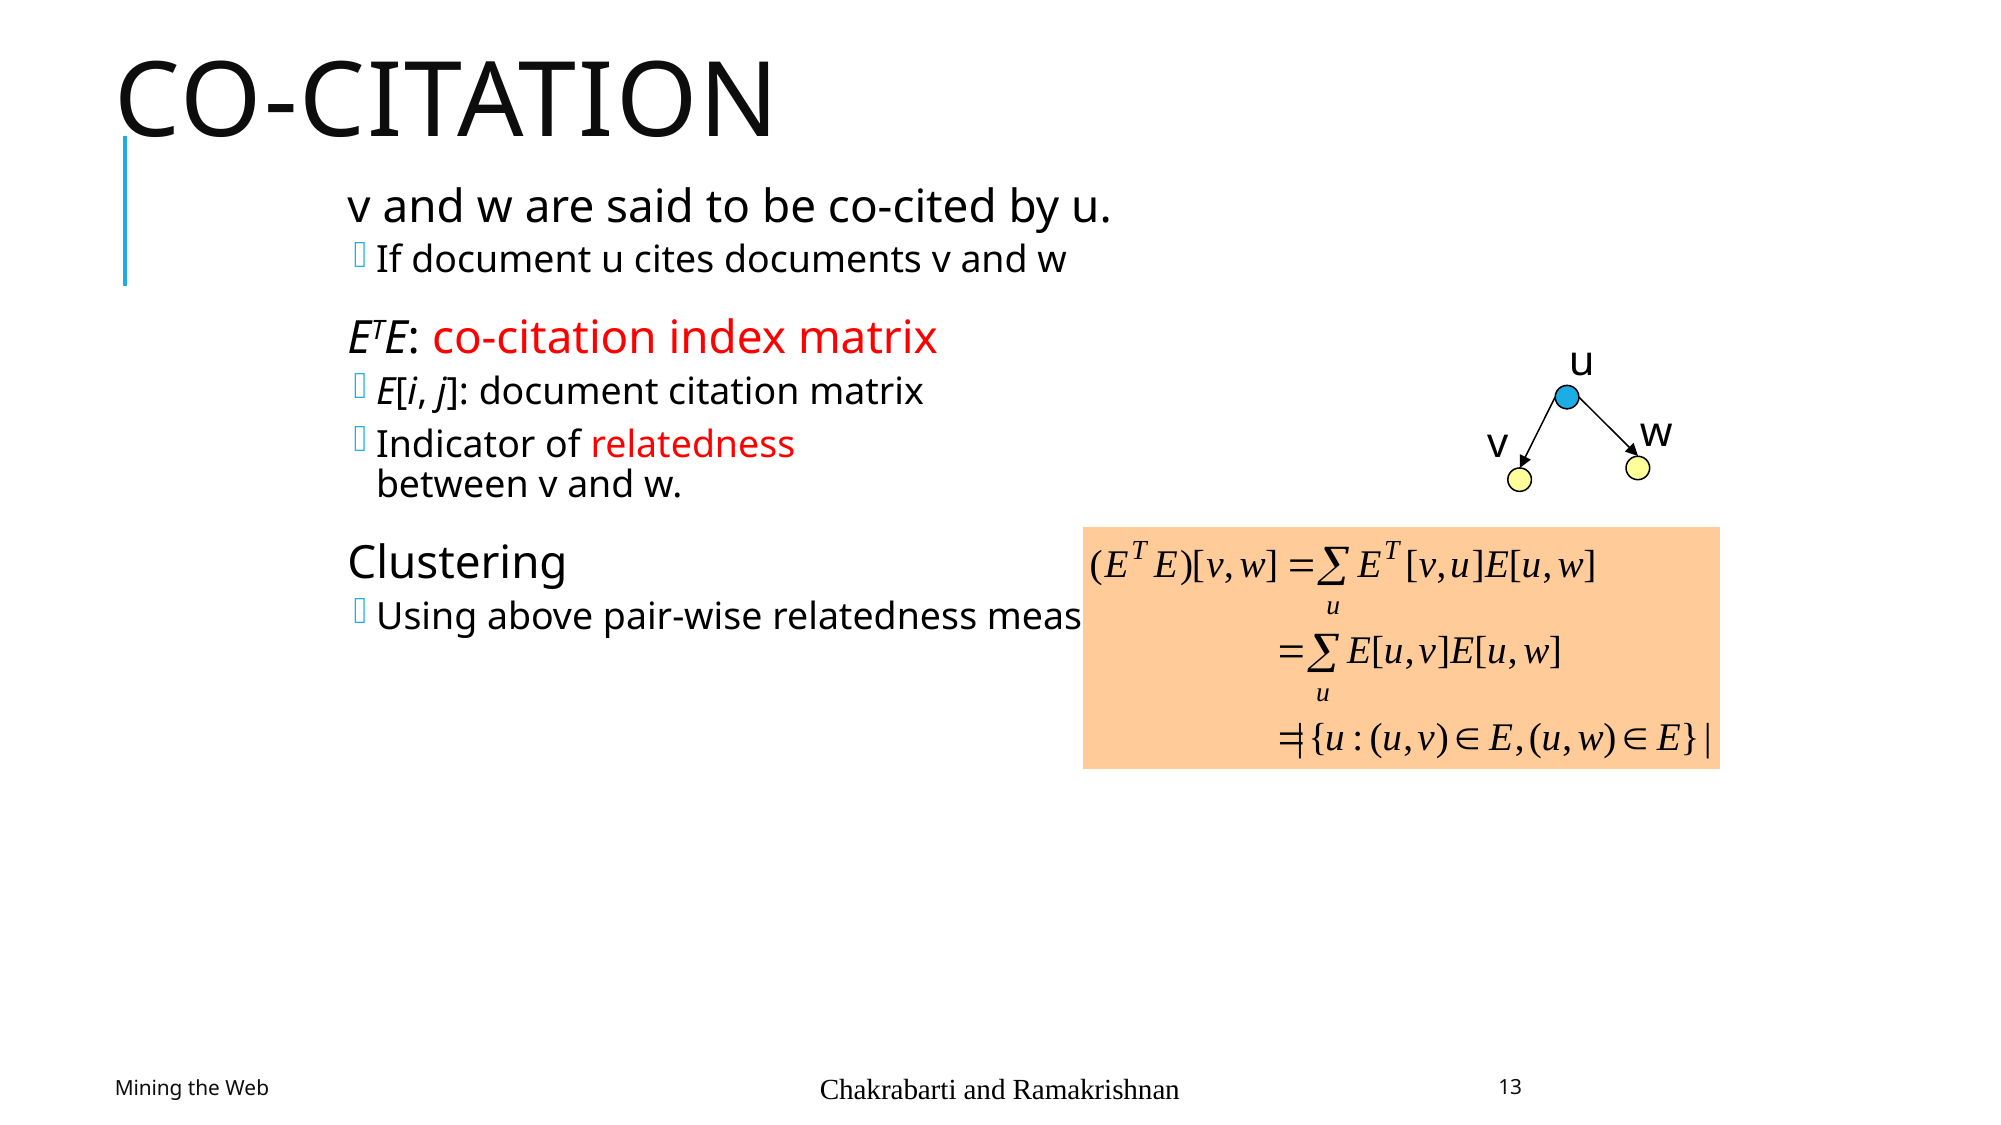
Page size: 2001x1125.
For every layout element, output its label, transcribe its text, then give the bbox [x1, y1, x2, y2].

text_box [1507, 468, 1532, 492]
footer Chakrabarti and Ramakrishnan [549, 1062, 1450, 1113]
text_box [1626, 462, 1650, 480]
text_box u [1554, 326, 1610, 392]
list v and w are said to be co-cited by u. If document u cites documents v and w ETE: co-citation index matrix E[i, j]: document citation matrix Indicator of relatedness between v and w. Clustering Using above pair-wise relatedness measure in a clustering algorithm [324, 174, 1638, 1063]
text_box [1524, 397, 1556, 465]
slide_number Mining the Web [99, 1062, 517, 1113]
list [1082, 526, 1721, 770]
text_box w [1625, 397, 1688, 462]
title Co-citation [99, 37, 1900, 175]
text_box [1555, 392, 1579, 409]
slide_number 13 [1483, 1062, 1900, 1113]
text_box v [1472, 408, 1524, 474]
